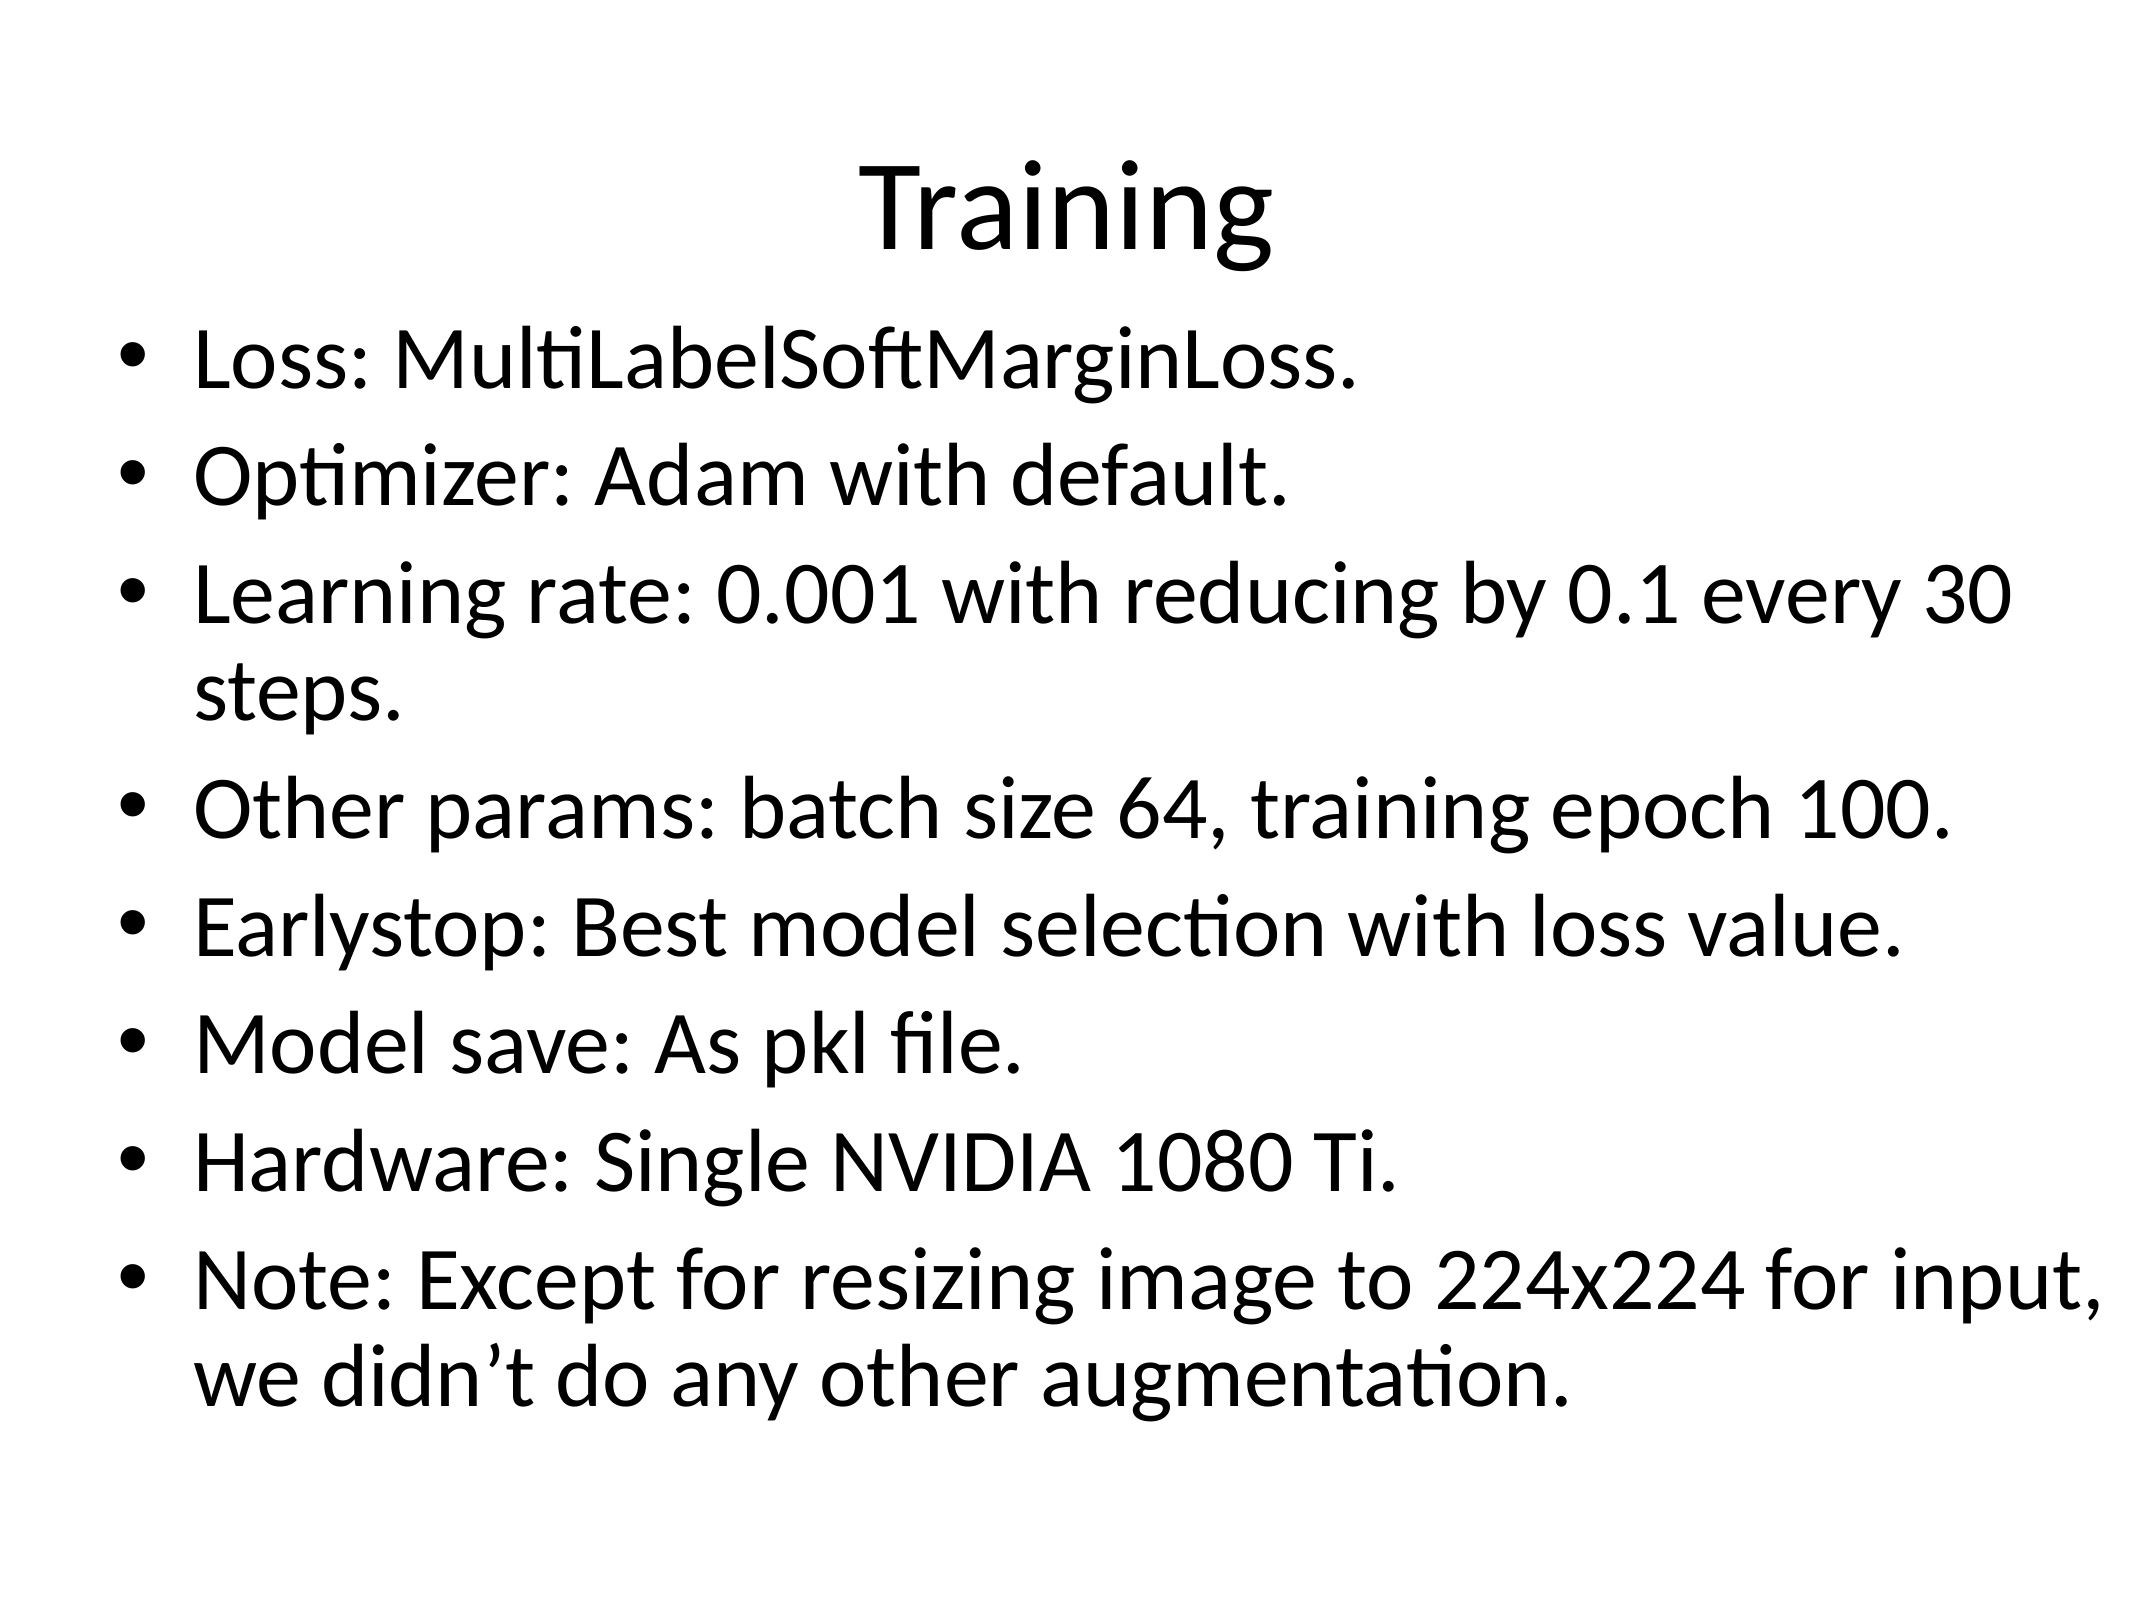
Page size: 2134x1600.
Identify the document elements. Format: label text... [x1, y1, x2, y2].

list Loss: MultiLabelSoftMarginLoss. Optimizer: Adam with default. Learning rate: 0.001 with reducing by 0.1 every 30 steps. Other params: batch size 64, training epoch 100. Earlystop: Best model selection with loss value. Model save: As pkl file. Hardware: Single NVIDIA 1080 Ti. Note: Except for resizing image to 224x224 for input, we didn’t do any other augmentation. [106, 299, 2134, 1600]
title Training [106, 63, 2028, 299]
